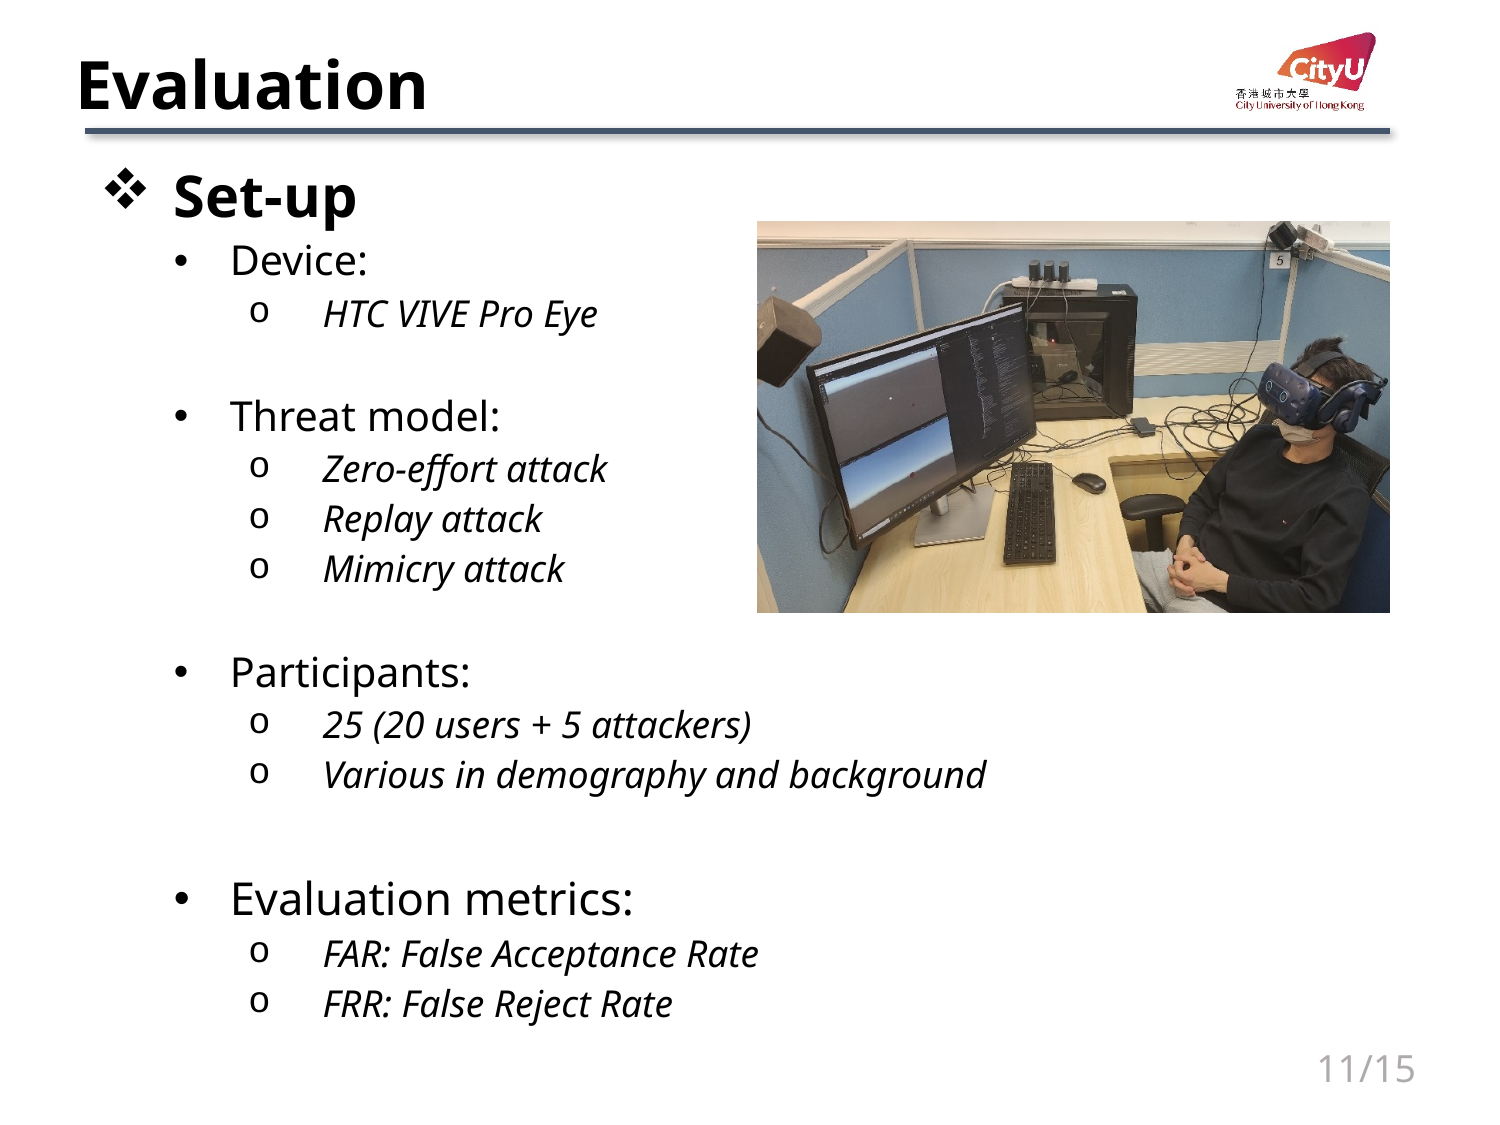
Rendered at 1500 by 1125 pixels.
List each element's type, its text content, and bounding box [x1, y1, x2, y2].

picture [1214, 13, 1397, 130]
list Set-up Device: HTC VIVE Pro Eye Threat model: Zero-effort attack Replay attack Mimicry attack Participants: 25 (20 users + 5 attackers) Various in demography and background Evaluation metrics: FAR: False Acceptance Rate FRR: False Reject Rate [84, 160, 1346, 1039]
picture [756, 221, 1390, 613]
text_box Evaluation [60, 35, 444, 130]
